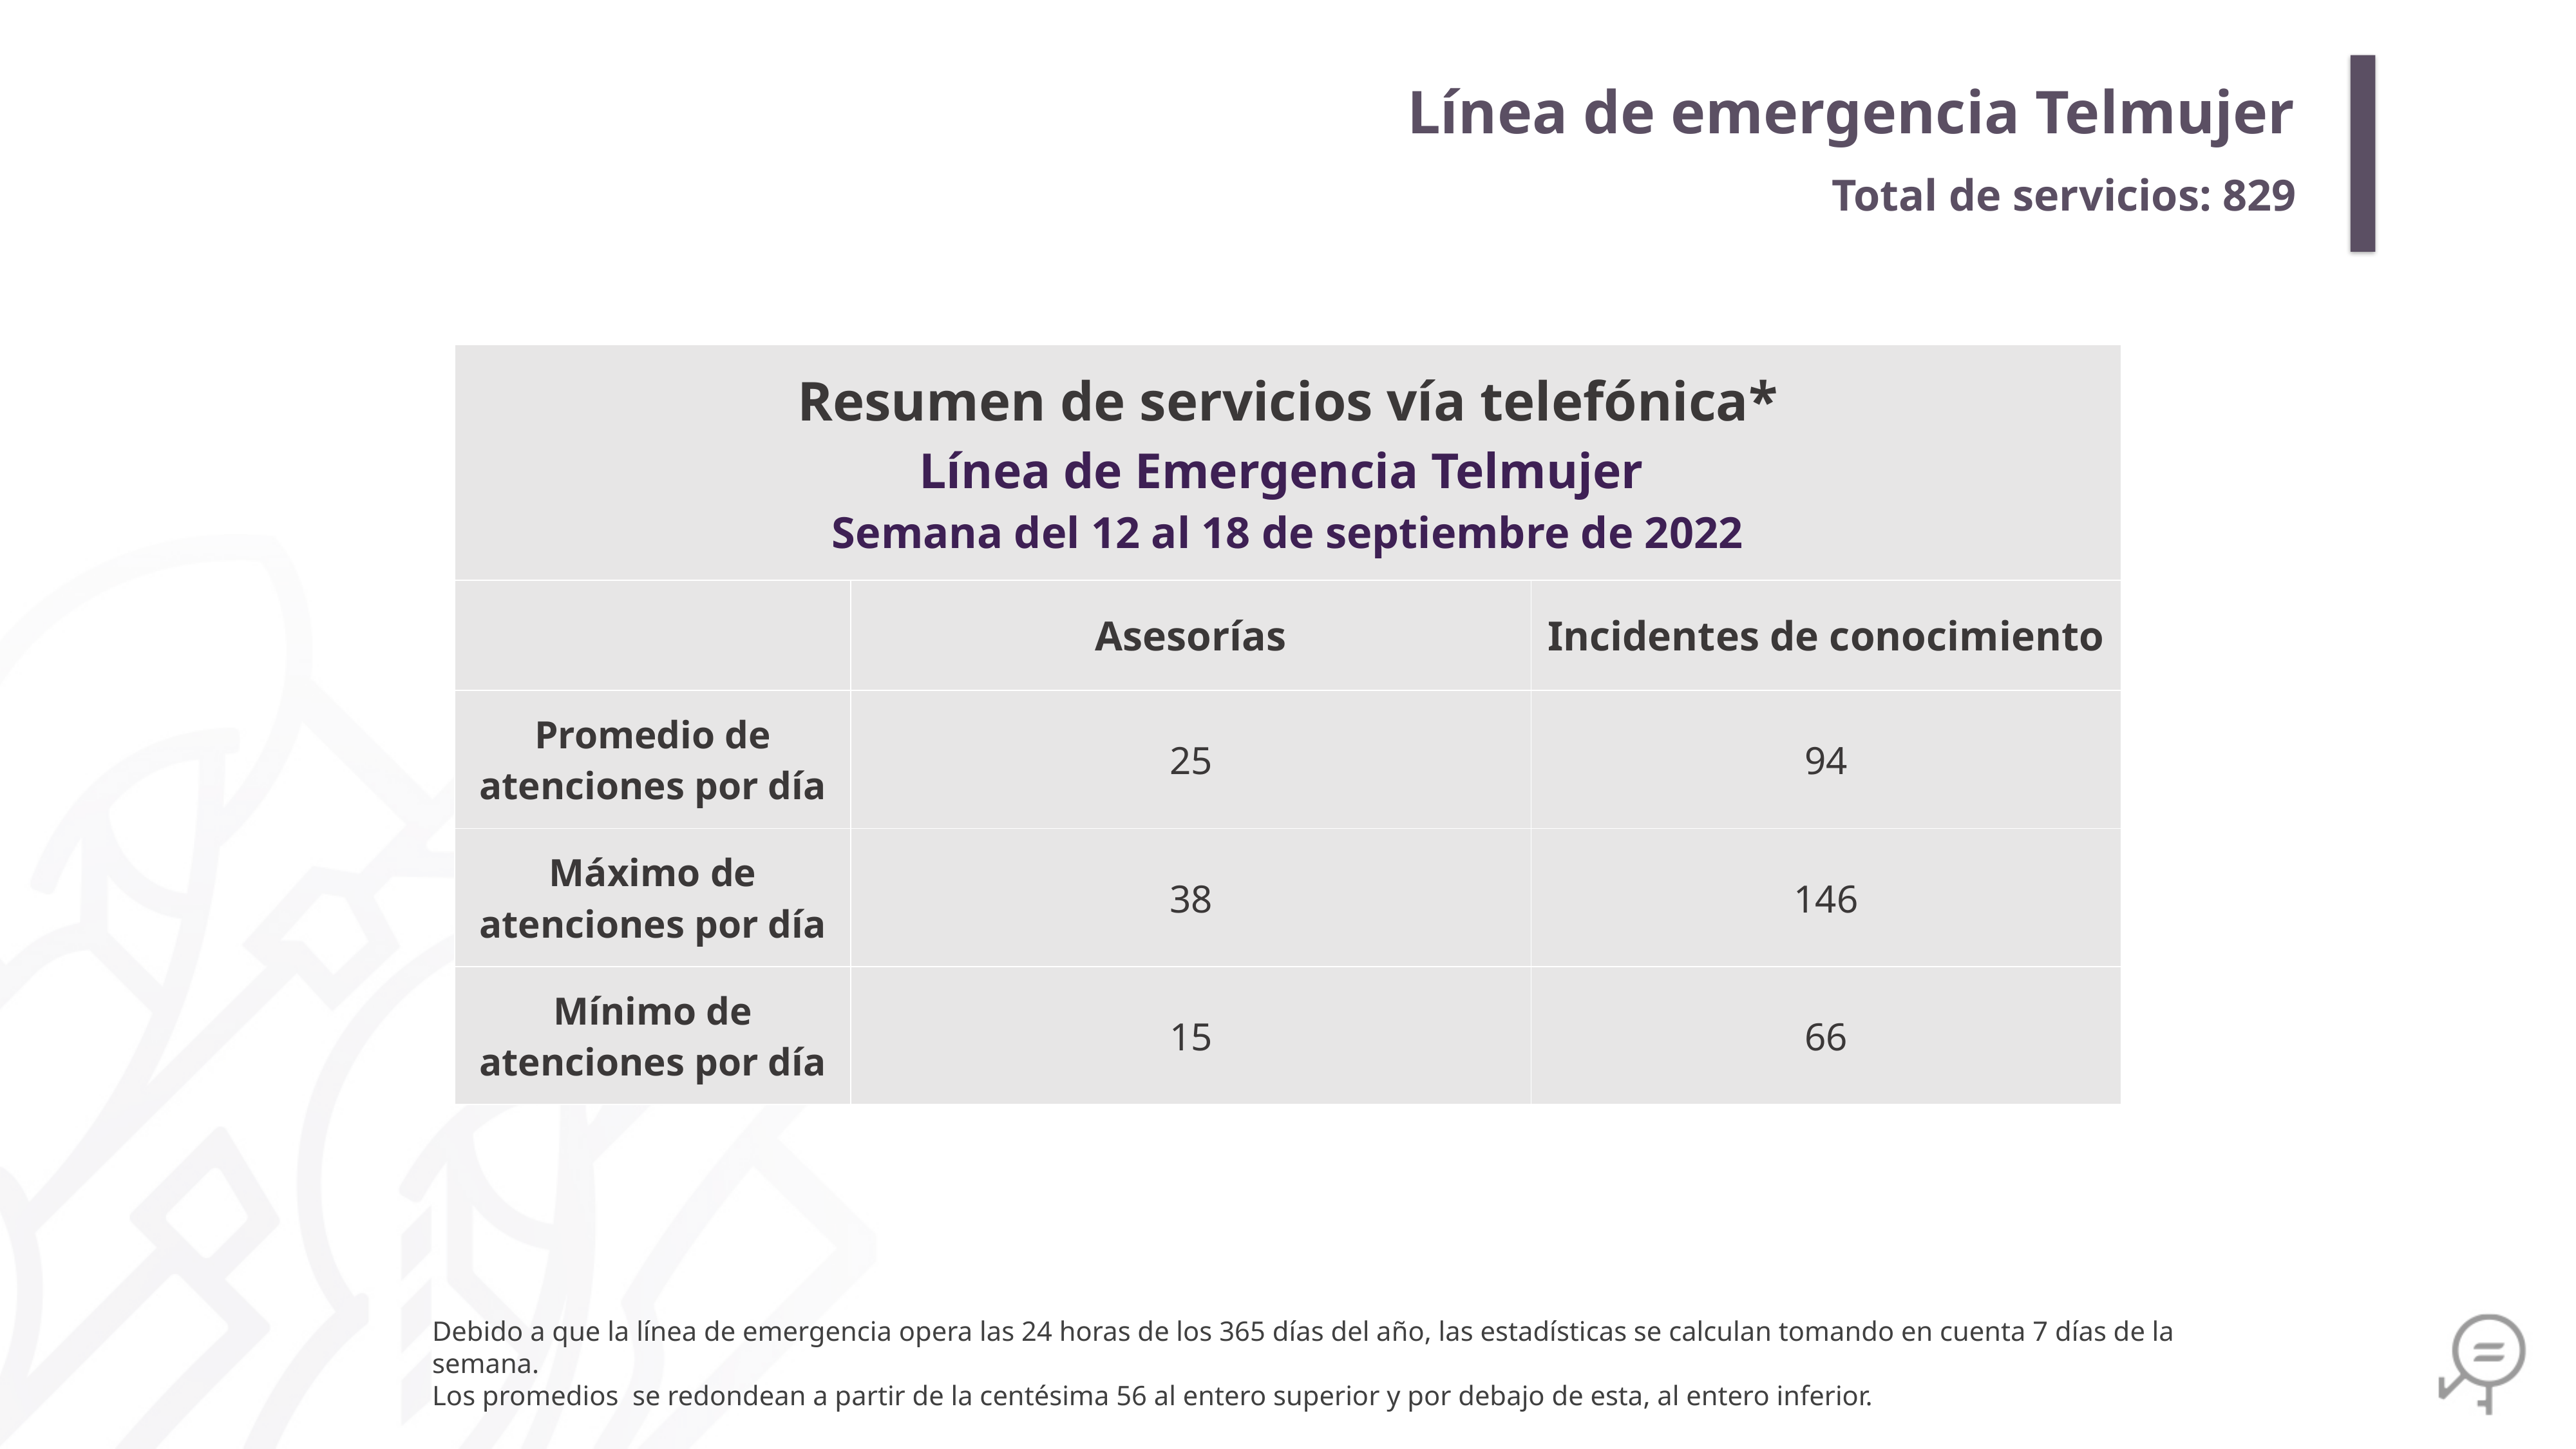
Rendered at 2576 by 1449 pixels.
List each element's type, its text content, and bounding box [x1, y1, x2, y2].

table_cell 25 [851, 691, 1531, 828]
table_cell Máximo de atenciones por día [455, 829, 850, 966]
text_box [2350, 55, 2376, 252]
table_cell Mínimo de atenciones por día [455, 967, 850, 1104]
table_cell Incidentes de conocimiento [1531, 581, 2121, 690]
table_cell Promedio de atenciones por día [455, 691, 850, 828]
table_cell 146 [1531, 829, 2121, 966]
table_cell 66 [1531, 967, 2121, 1104]
table_cell 38 [851, 829, 1531, 966]
table_cell Asesorías [851, 581, 1531, 690]
table_cell 94 [1531, 691, 2121, 828]
text_box Total de servicios: 829 [1822, 163, 2313, 225]
text_box Debido a que la línea de emergencia opera las 24 horas de los 365 días del año, las estadísticas se calculan tomando en cuenta 7 días de la semana. Los promedios se redondean a partir de la centésima 56 al entero superior y por debajo de esta, al entero inferior. [422, 1309, 2245, 1416]
text_box Línea de emergencia Telmujer [353, 64, 2315, 164]
table_cell 15 [851, 967, 1531, 1104]
table_cell [455, 581, 850, 690]
table_header Resumen de servicios vía telefónica* Línea de Emergencia Telmujer Semana del 12 al 18 de septiembre de 2022 [455, 345, 2121, 580]
